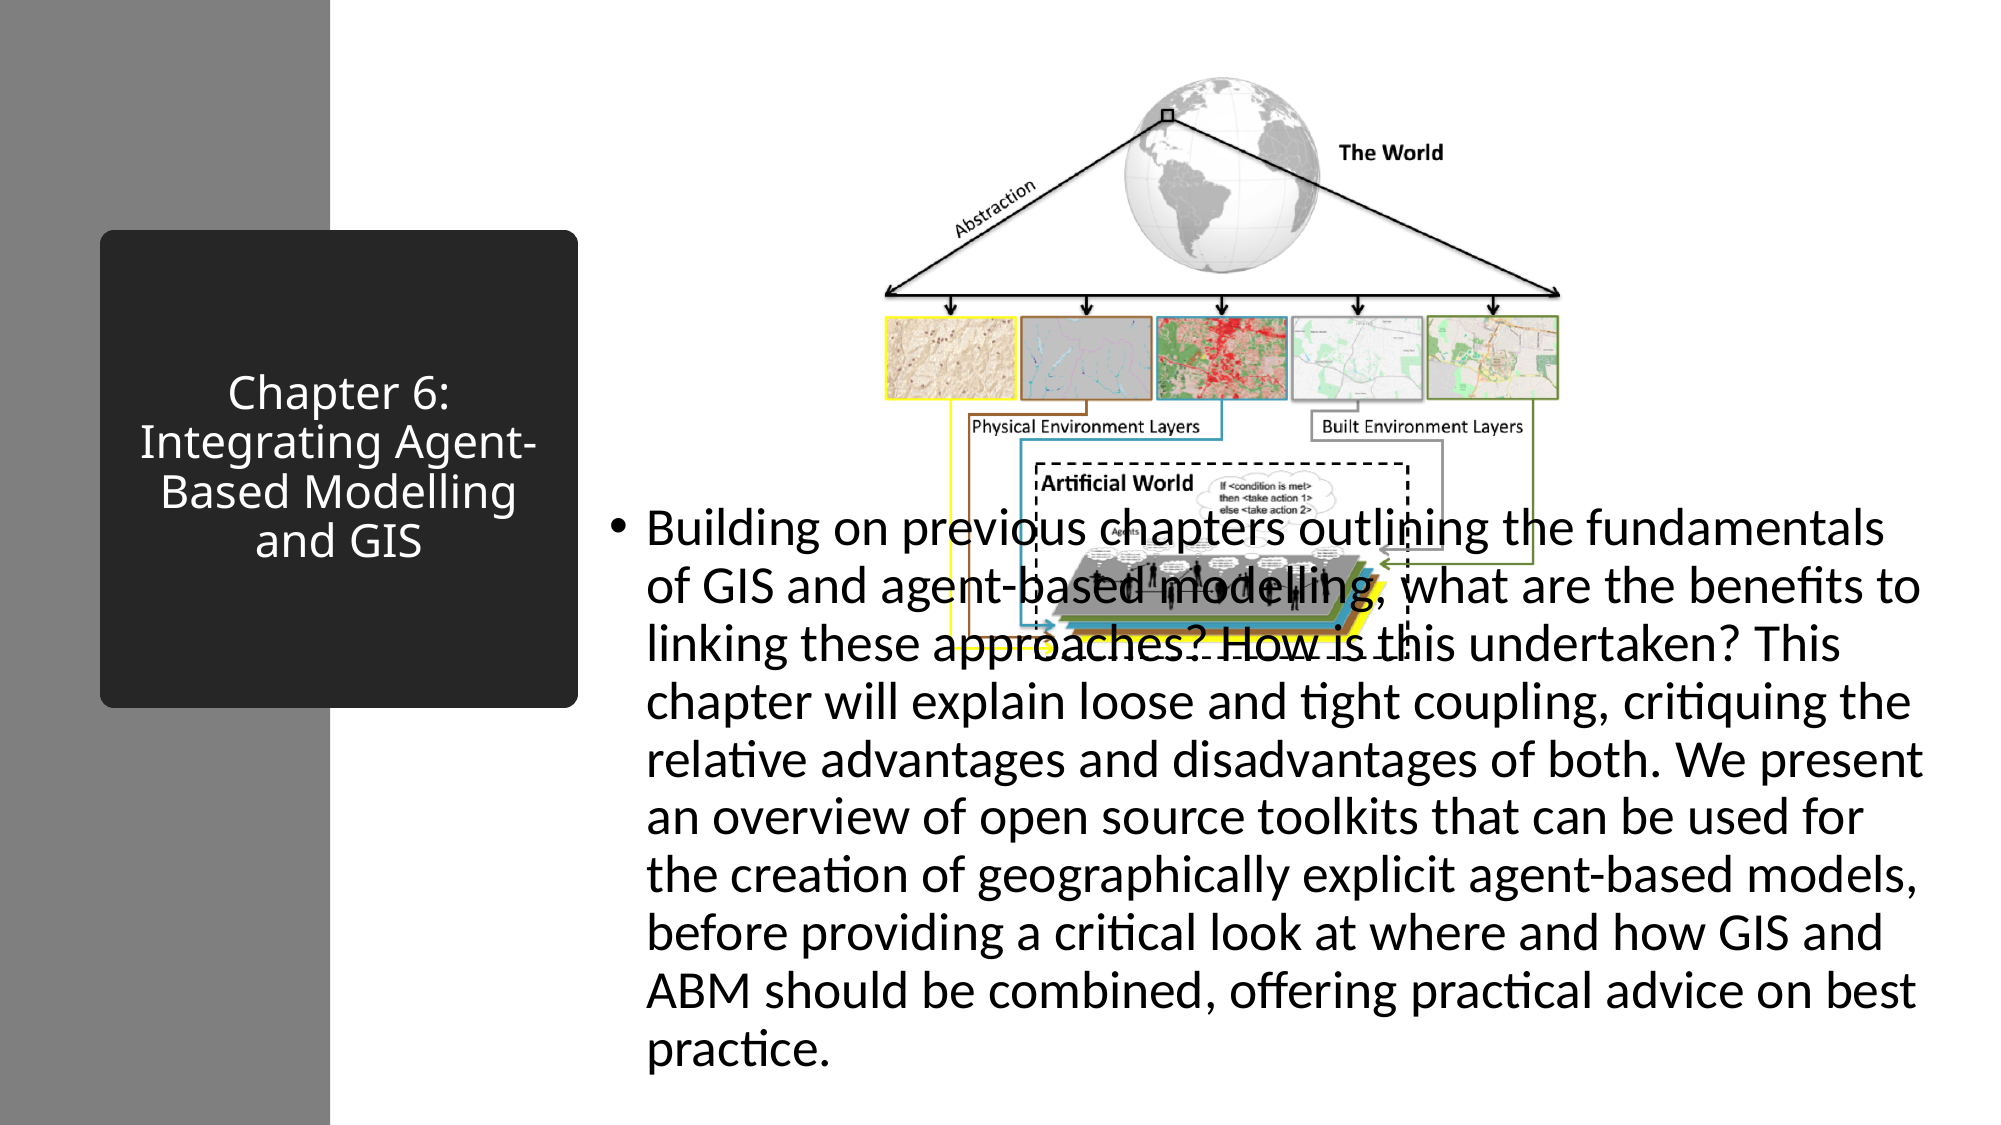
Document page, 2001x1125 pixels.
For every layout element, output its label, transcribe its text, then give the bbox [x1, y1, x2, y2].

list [852, 71, 1573, 666]
text_box [0, 0, 331, 1125]
text_box Building on previous chapters outlining the fundamentals of GIS and agent-based modelling, what are the benefits to linking these approaches? How is this undertaken? This chapter will explain loose and tight coupling, critiquing the relative advantages and disadvantages of both. We present an overview of open source toolkits that can be used for the creation of geographically explicit agent-based models, before providing a critical look at where and how GIS and ABM should be combined, offering practical advice on best practice. [594, 492, 1941, 1093]
title Chapter 6: Integrating Agent-Based Modelling and GIS [113, 243, 564, 694]
